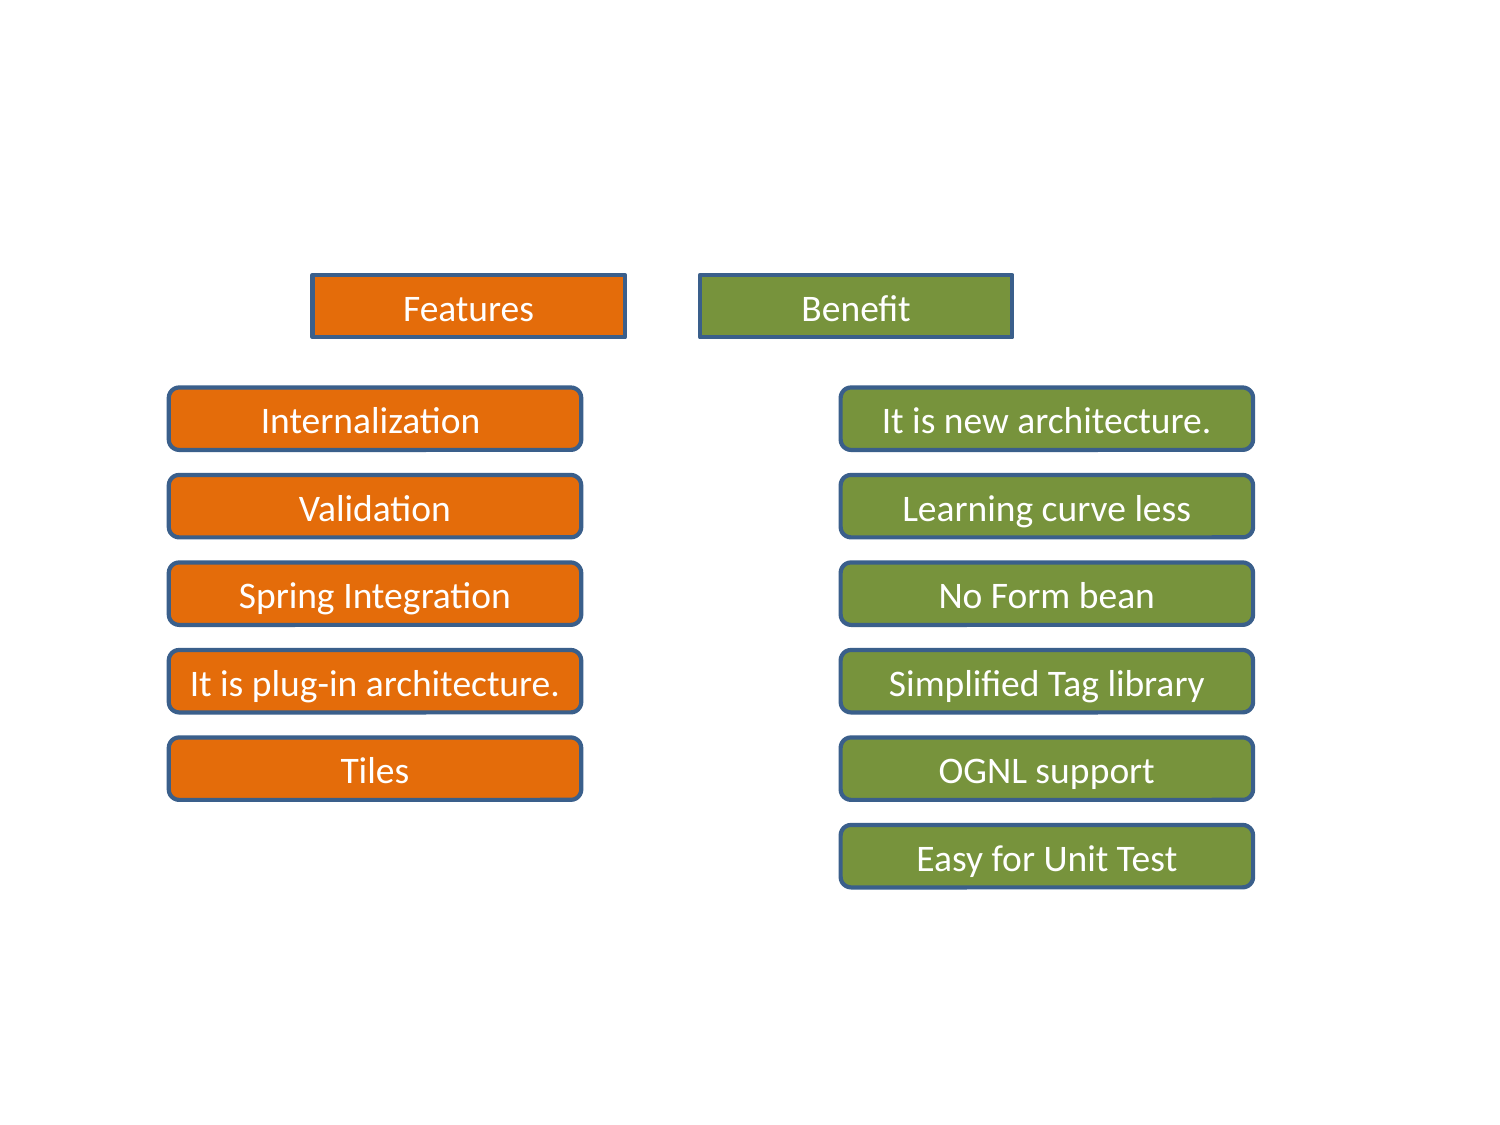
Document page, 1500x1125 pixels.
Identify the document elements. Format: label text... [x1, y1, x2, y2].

text_box No Form bean [838, 560, 1256, 628]
text_box Easy for Unit Test [838, 822, 1256, 890]
text_box OGNL support [838, 735, 1256, 802]
text_box It is plug-in architecture. [166, 647, 584, 715]
text_box Features [310, 273, 627, 339]
text_box Internalization [166, 385, 584, 453]
text_box Benefit [698, 273, 1014, 339]
text_box Spring Integration [166, 560, 584, 628]
text_box It is new architecture. [838, 385, 1256, 453]
text_box Validation [166, 472, 584, 540]
text_box Learning curve less [838, 472, 1256, 540]
text_box Simplified Tag library [838, 647, 1256, 715]
text_box Tiles [166, 735, 584, 802]
